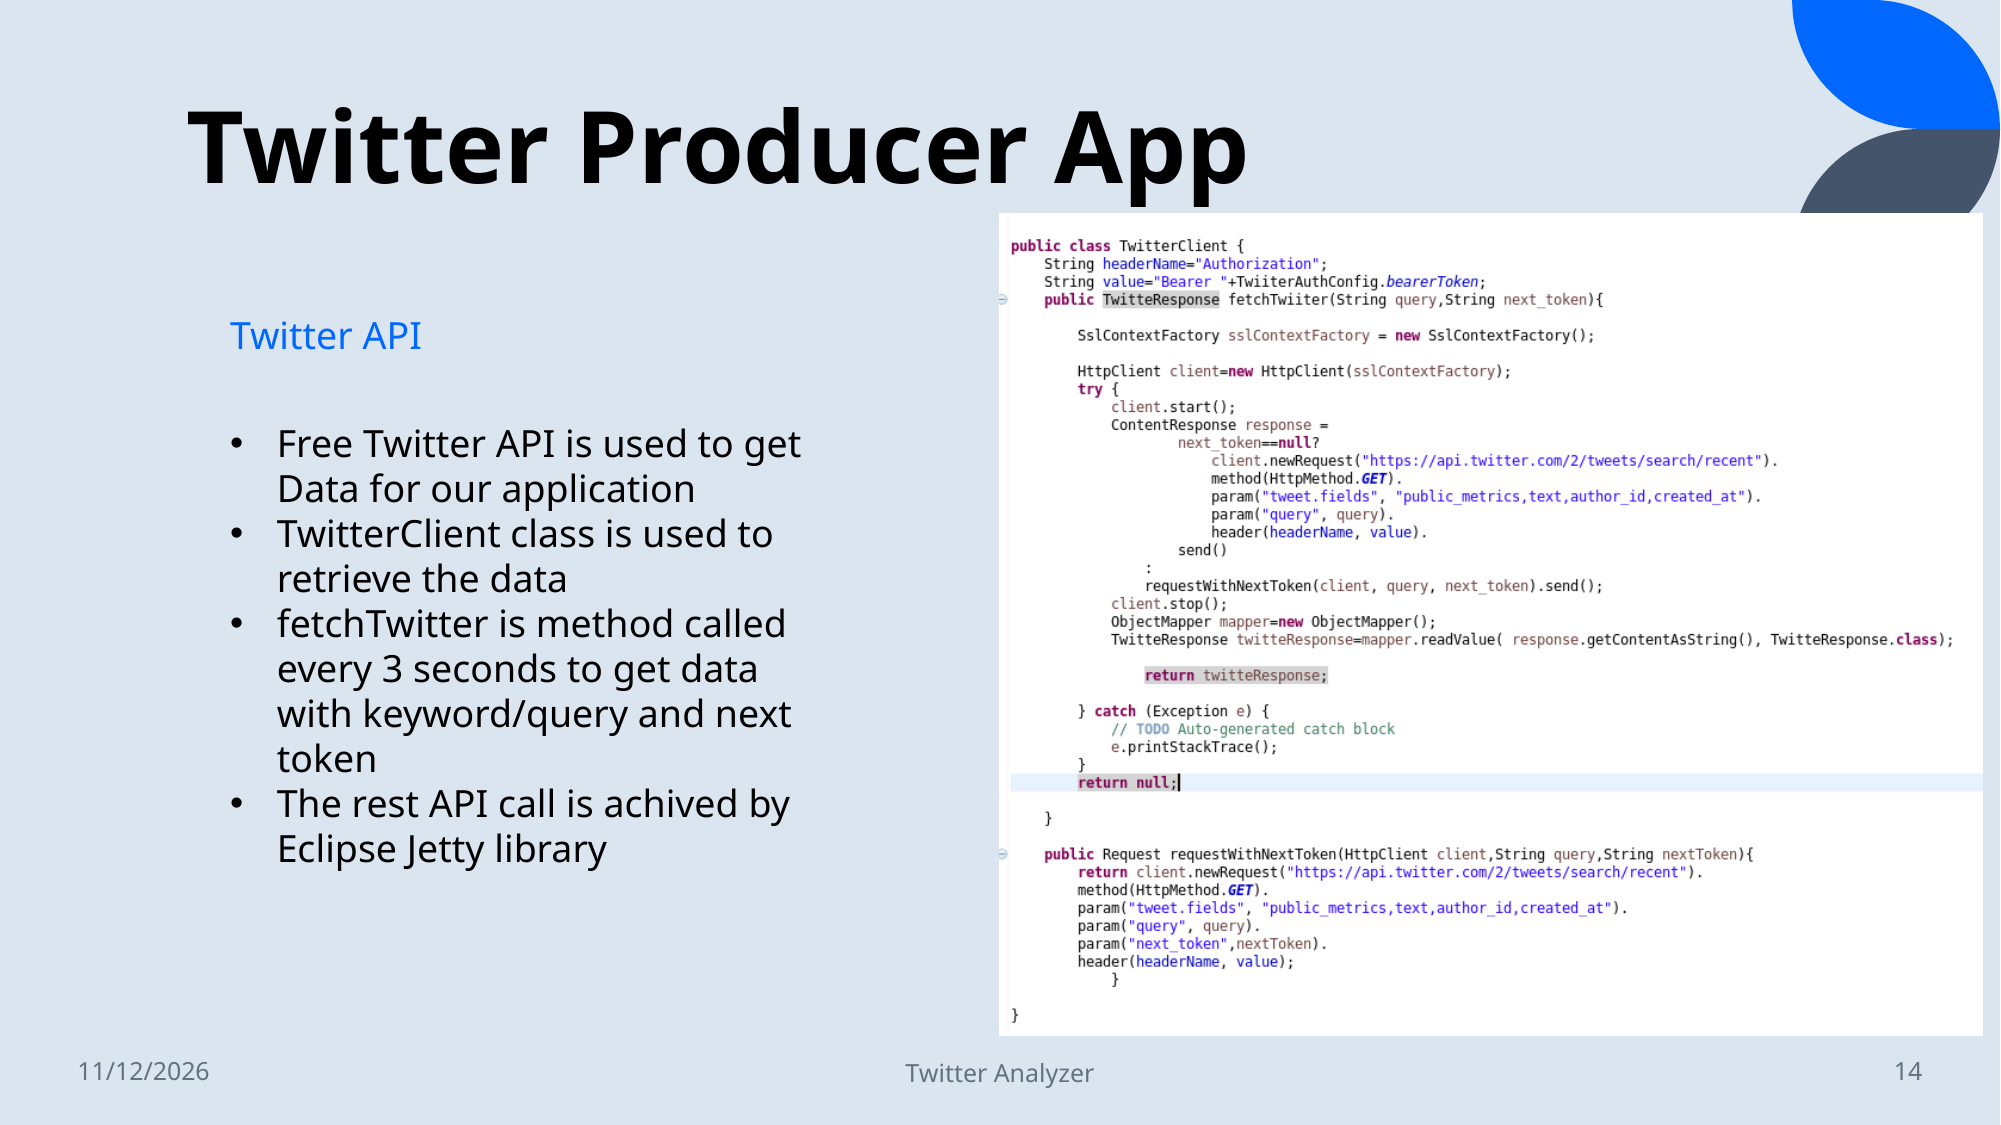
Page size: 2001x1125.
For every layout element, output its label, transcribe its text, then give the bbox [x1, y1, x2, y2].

title Twitter Producer App [171, 25, 1776, 213]
text_box Twitter API [215, 304, 809, 365]
text_box Free Twitter API is used to get Data for our application TwitterClient class is used to retrieve the data fetchTwitter is method called every 3 seconds to get data with keyword/query and next token The rest API call is achived by Eclipse Jetty library [215, 412, 849, 878]
footer Twitter Analyzer [662, 1042, 1338, 1103]
slide_number 14 [1665, 1042, 1938, 1103]
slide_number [62, 1042, 342, 1103]
picture [999, 213, 1983, 1036]
